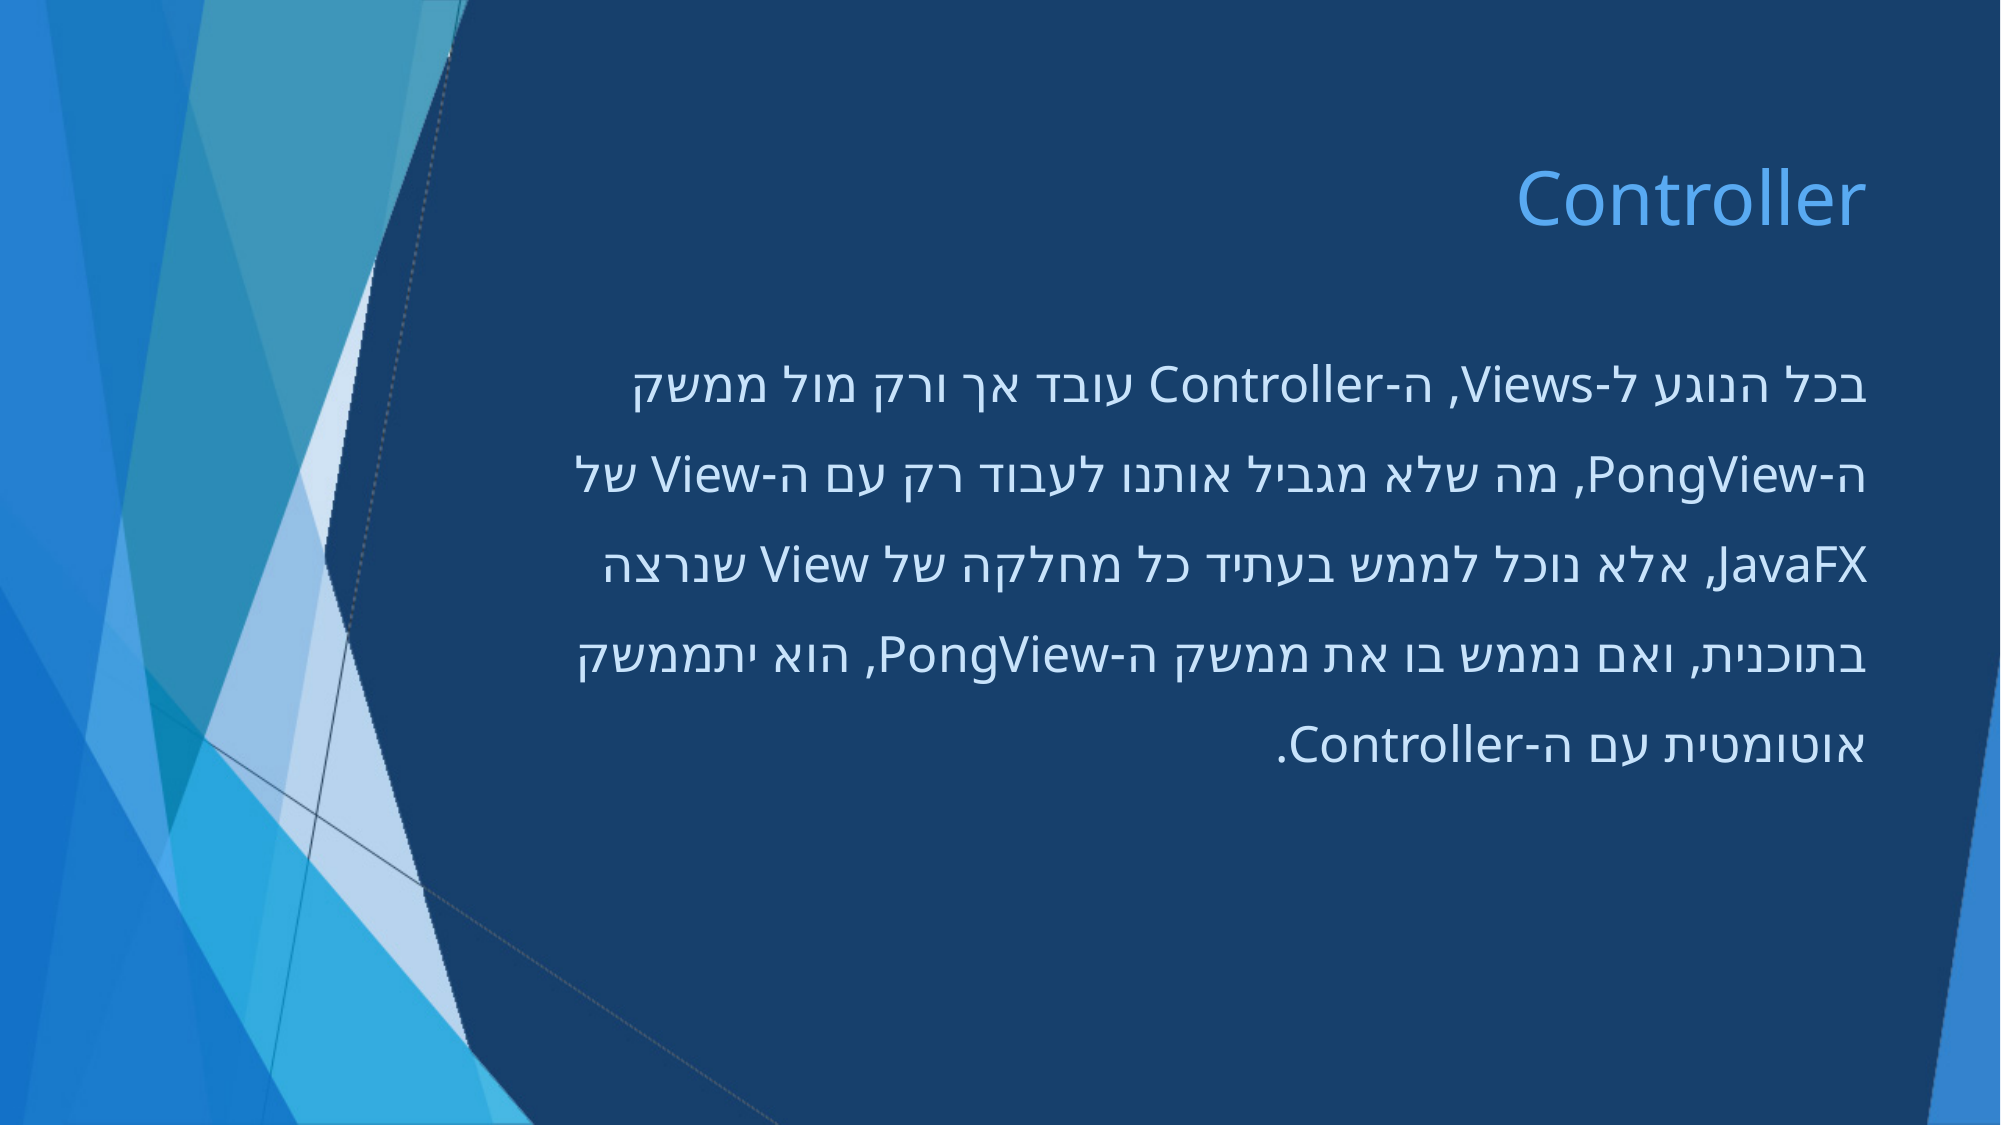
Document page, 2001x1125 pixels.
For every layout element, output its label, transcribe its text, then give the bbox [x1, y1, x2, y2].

list בכל הנוגע ל-Views, ה-Controller עובד אך ורק מול ממשק ה-PongView, מה שלא מגביל אותנו לעבוד רק עם ה-View של JavaFX, אלא נוכל לממש בעתיד כל מחלקה של View שנרצה בתוכנית, ואם נממש בו את ממשק ה-PongView, הוא יתממשק אוטומטית עם ה-Controller. [396, 314, 1883, 980]
picture [0, 0, 2001, 1125]
title Controller [472, 142, 1883, 295]
